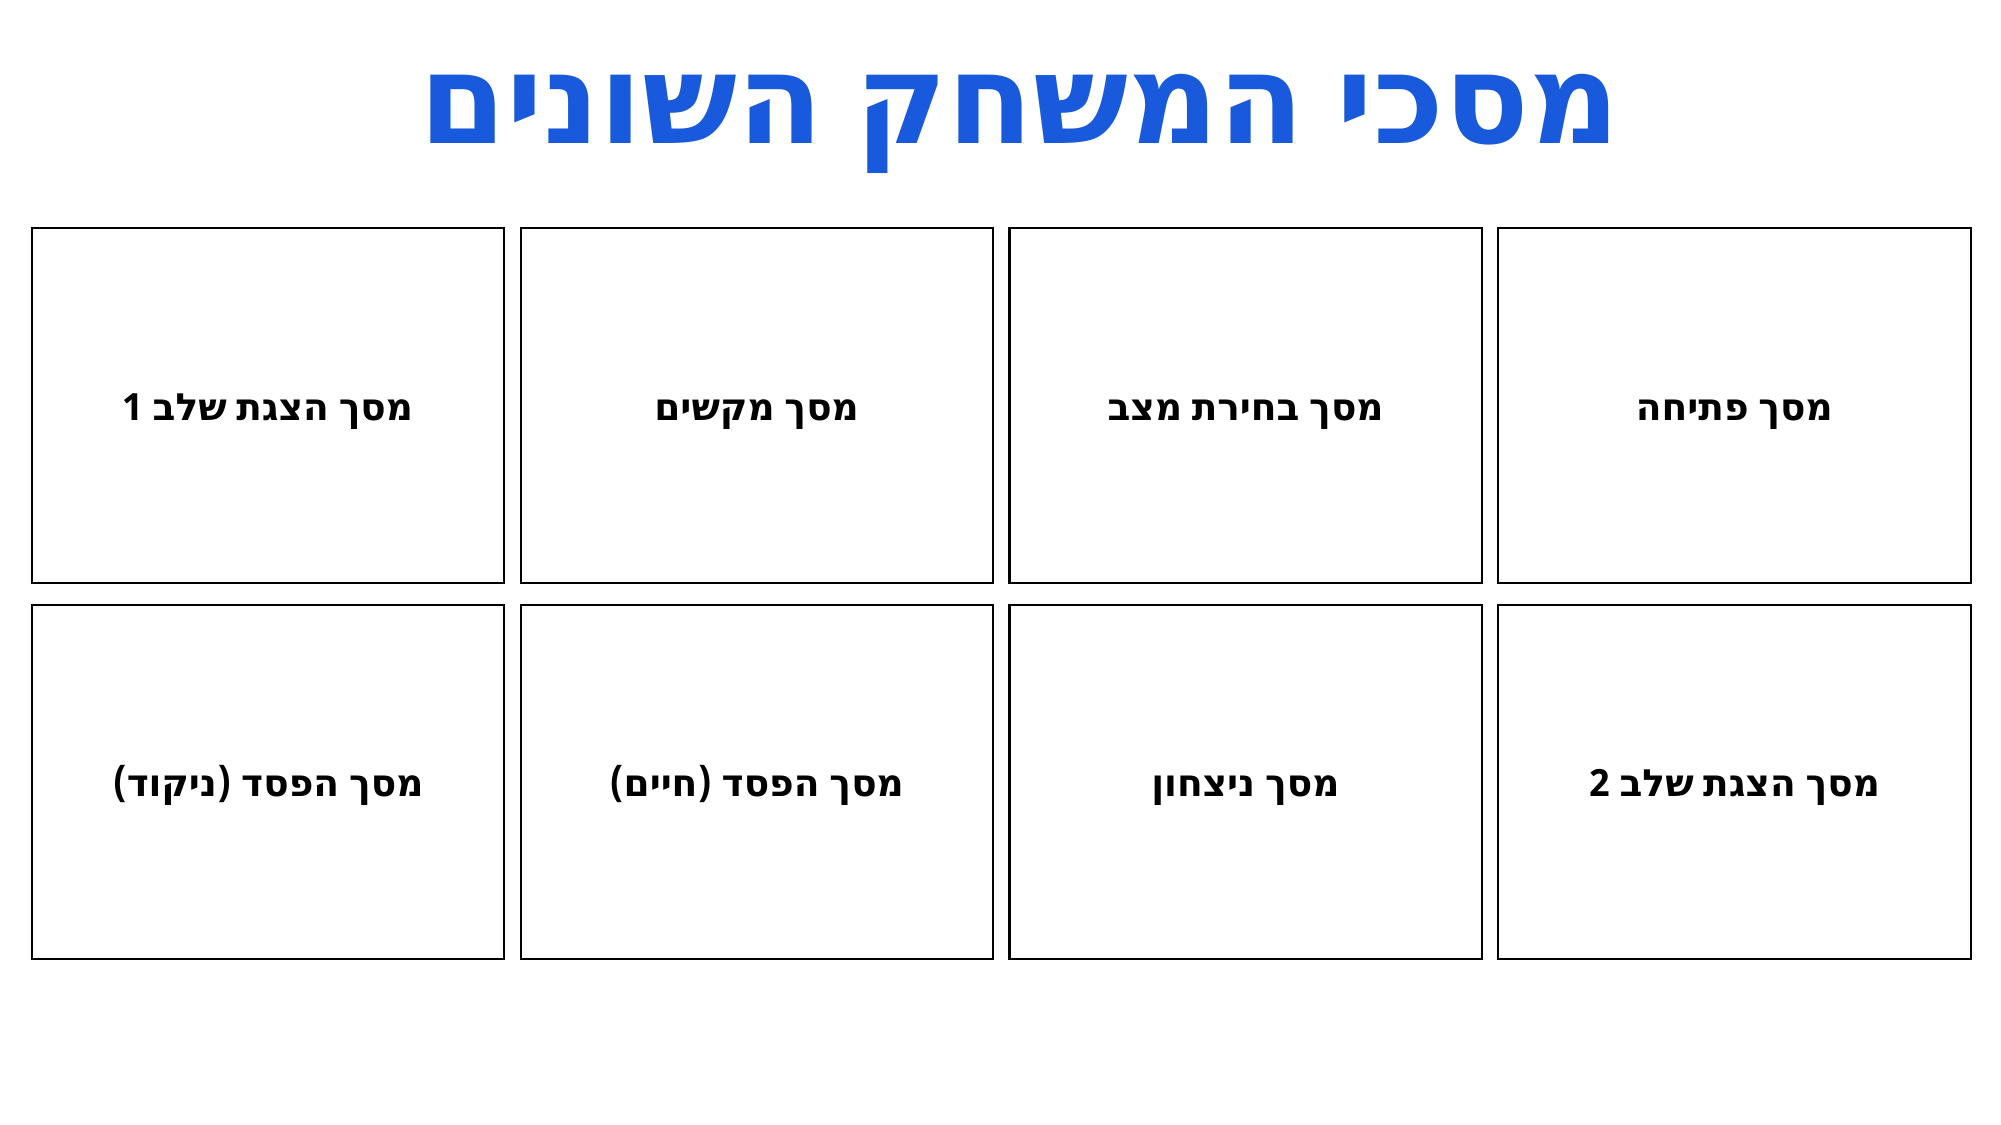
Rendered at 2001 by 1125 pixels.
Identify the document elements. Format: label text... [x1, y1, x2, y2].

text_box מסך פתיחה [1497, 227, 1972, 584]
text_box מסך הפסד (חיים) [520, 604, 994, 960]
text_box מסכי המשחק השונים [404, 11, 1636, 177]
text_box מסך הצגת שלב 2 [1497, 604, 1972, 960]
text_box מסך הצגת שלב 1 [31, 227, 505, 584]
text_box מסך מקשים [520, 227, 994, 584]
text_box מסך בחירת מצב [1008, 227, 1483, 584]
text_box מסך הפסד (ניקוד) [31, 604, 505, 960]
text_box מסך ניצחון [1008, 604, 1483, 960]
